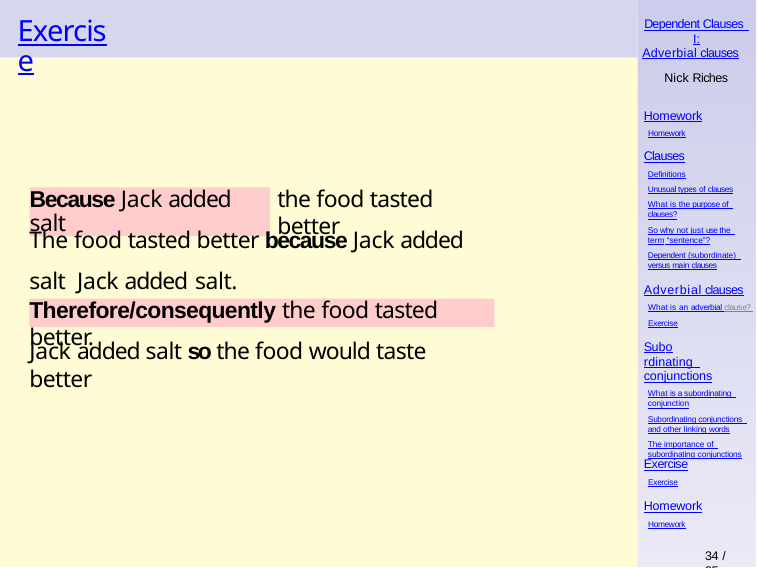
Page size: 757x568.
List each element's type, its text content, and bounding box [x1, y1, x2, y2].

text_box Nick Riches Homework Homework [641, 68, 732, 137]
text_box Exercise Exercise Homework Homework 34 / 35 [641, 445, 745, 568]
text_box Clauses Definitions Unusual types of clauses What is the purpose of clauses? So why not just use the term “sentence”? Dependent (subordinate) versus main clauses [641, 137, 743, 271]
text_box The food tasted better because Jack added salt Jack added salt. [27, 209, 492, 293]
picture [637, 0, 756, 567]
text_box Because Jack added salt [29, 187, 270, 209]
text_box the food tasted better [275, 182, 490, 209]
text_box Dependent Clauses I: Adverbial clauses [642, 13, 752, 61]
text_box Subordinating conjunctions What is a subordinating conjunction Subordinating conjunctions and other linking words The importance of subordinating conjunctions [641, 336, 751, 460]
text_box [0, 0, 638, 58]
text_box Adverbial clauses What is an adverbial clause? Exercise [641, 271, 755, 328]
title Exercise [15, 9, 118, 108]
text_box Therefore/consequently the food tasted better. [27, 293, 503, 351]
text_box Jack added salt so the food would taste better [27, 335, 476, 392]
